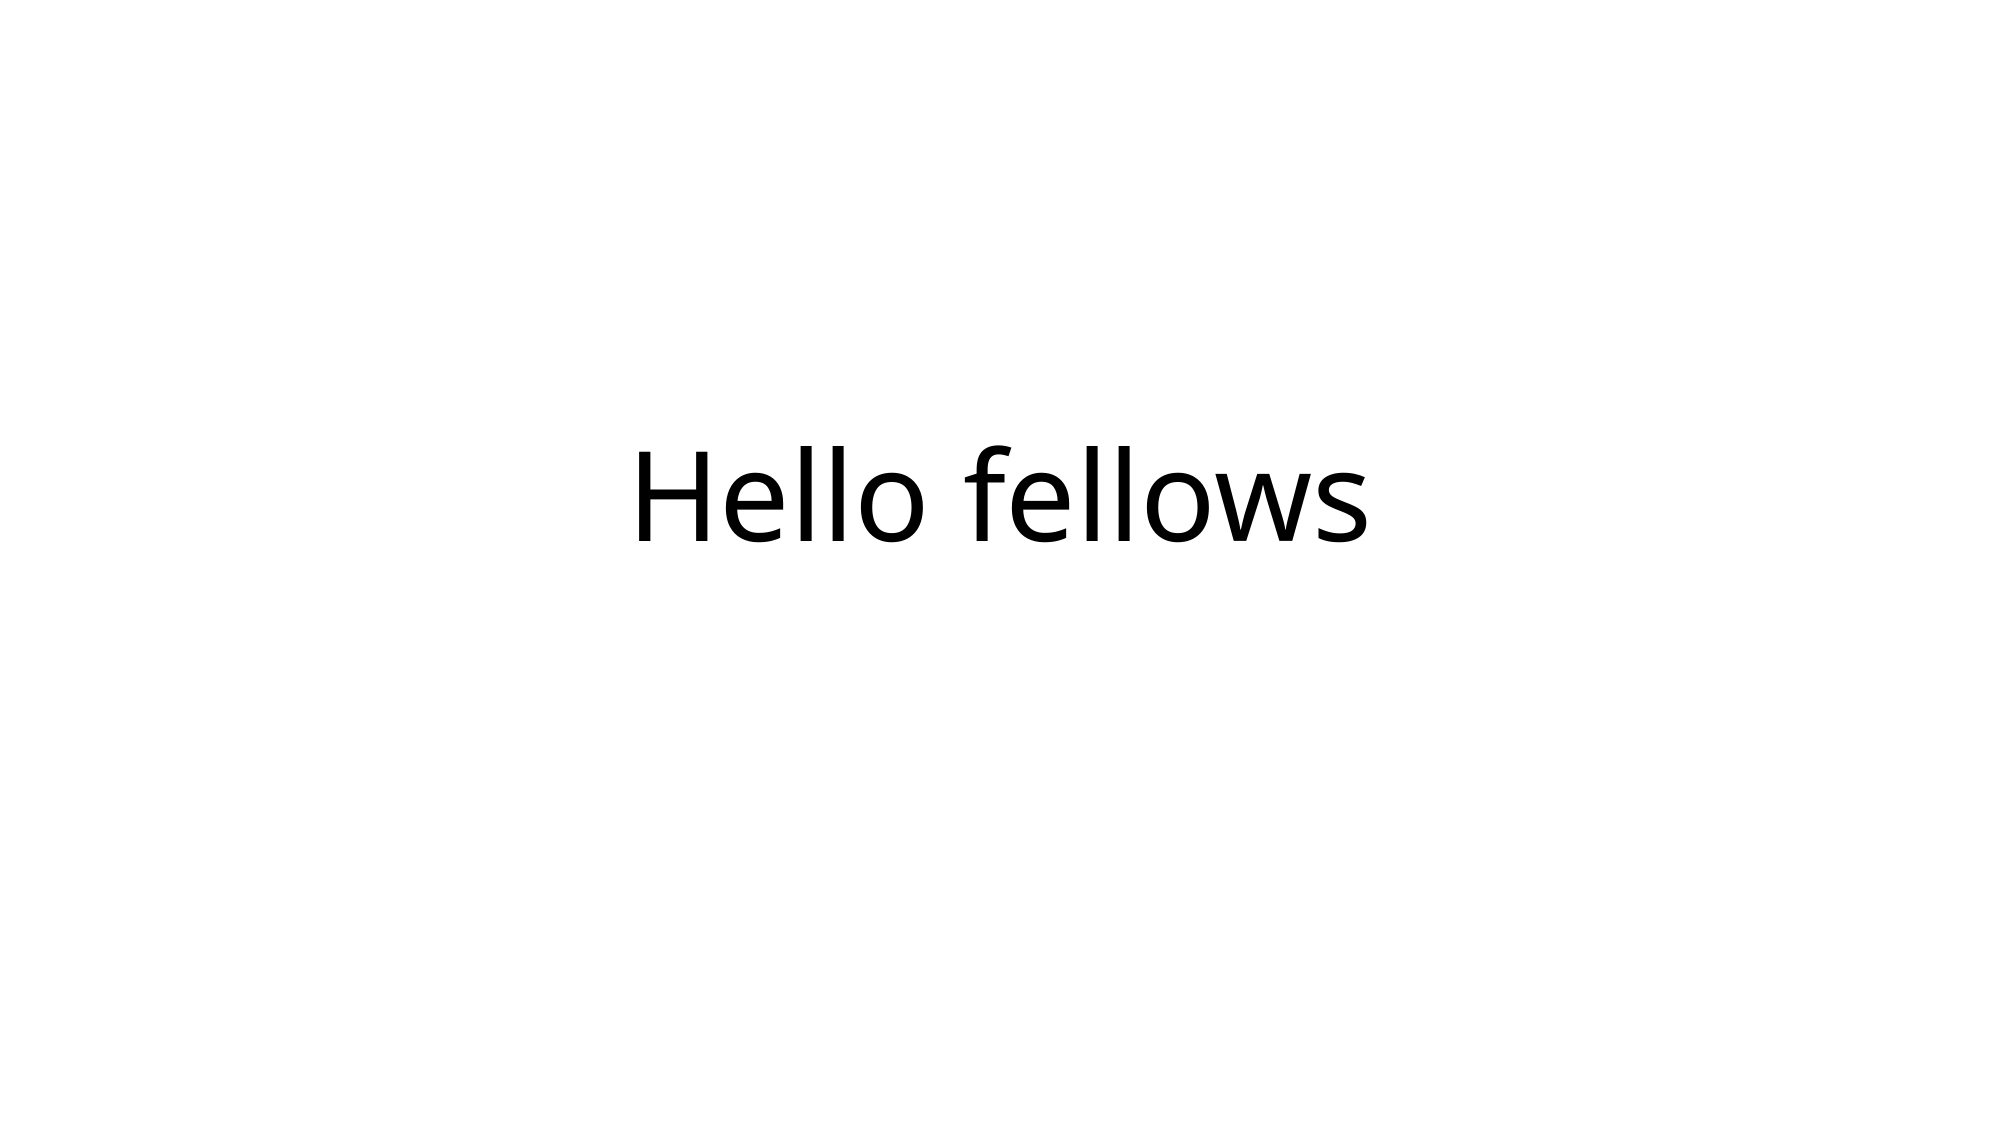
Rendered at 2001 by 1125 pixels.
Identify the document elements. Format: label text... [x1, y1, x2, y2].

title Hello fellows [249, 184, 1750, 576]
